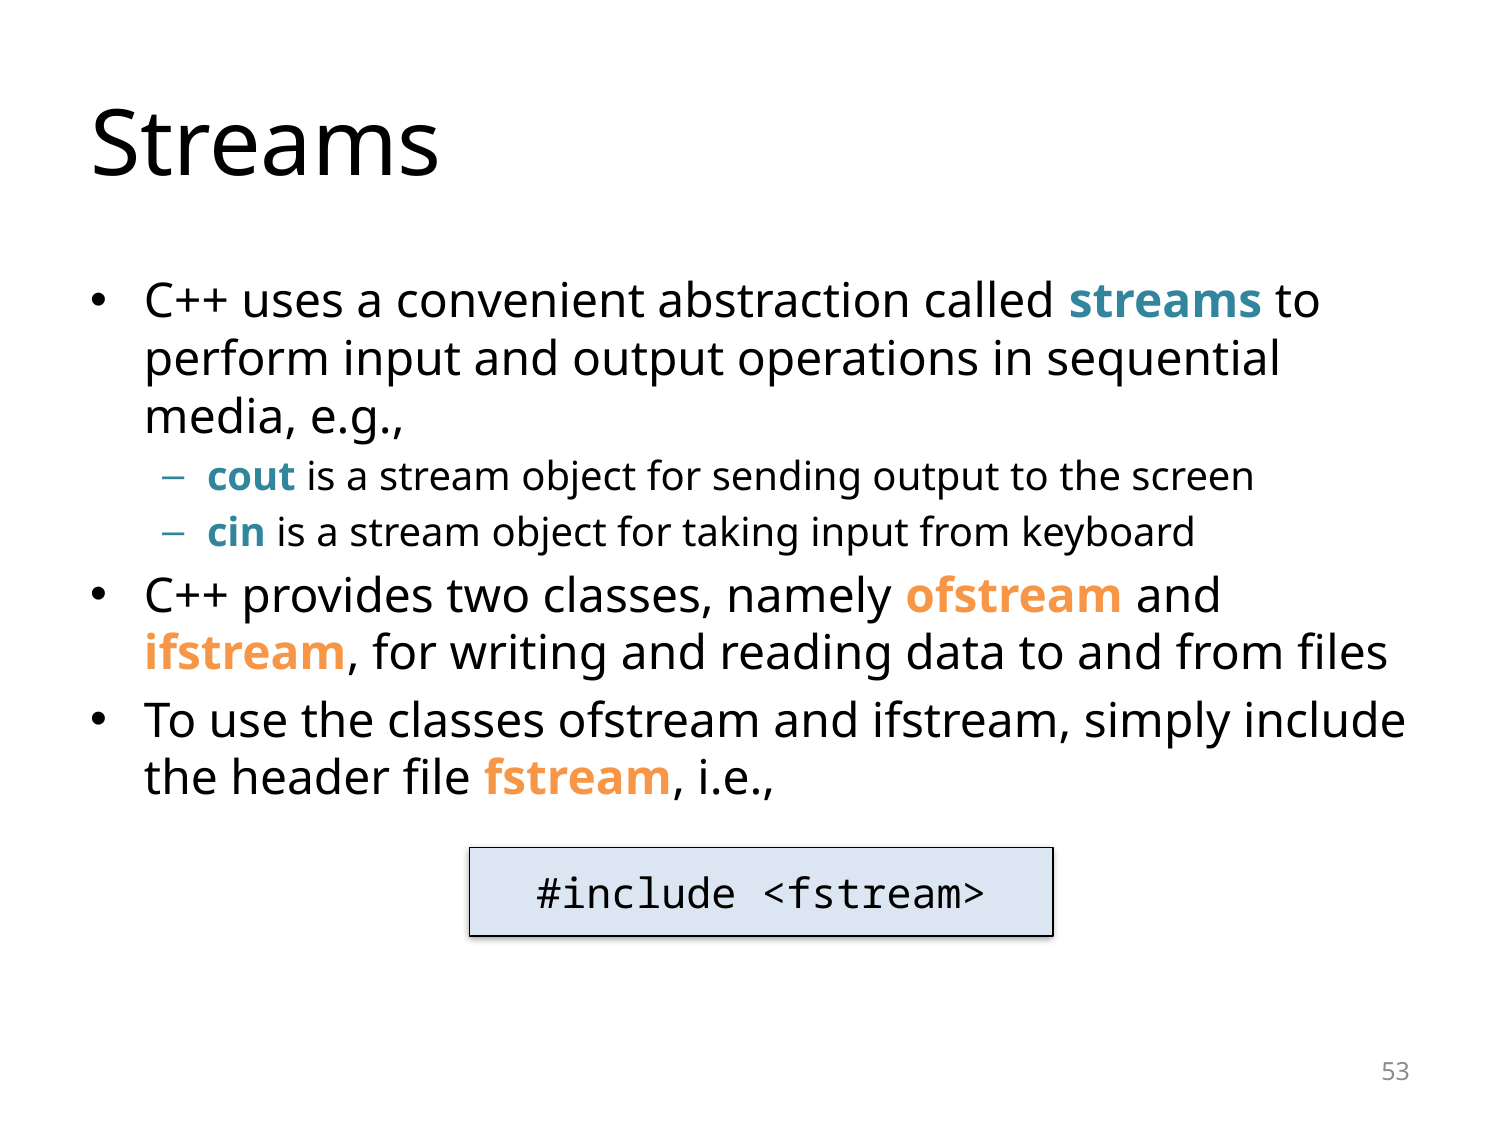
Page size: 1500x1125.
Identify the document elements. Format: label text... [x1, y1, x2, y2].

text_box #include <fstream> [469, 847, 1054, 937]
slide_number 53 [1074, 1042, 1425, 1103]
list C++ uses a convenient abstraction called streams to perform input and output operations in sequential media, e.g., cout is a stream object for sending output to the screen cin is a stream object for taking input from keyboard C++ provides two classes, namely ofstream and ifstream, for writing and reading data to and from files To use the classes ofstream and ifstream, simply include the header file fstream, i.e., [75, 262, 1425, 848]
title Streams [75, 45, 1425, 233]
